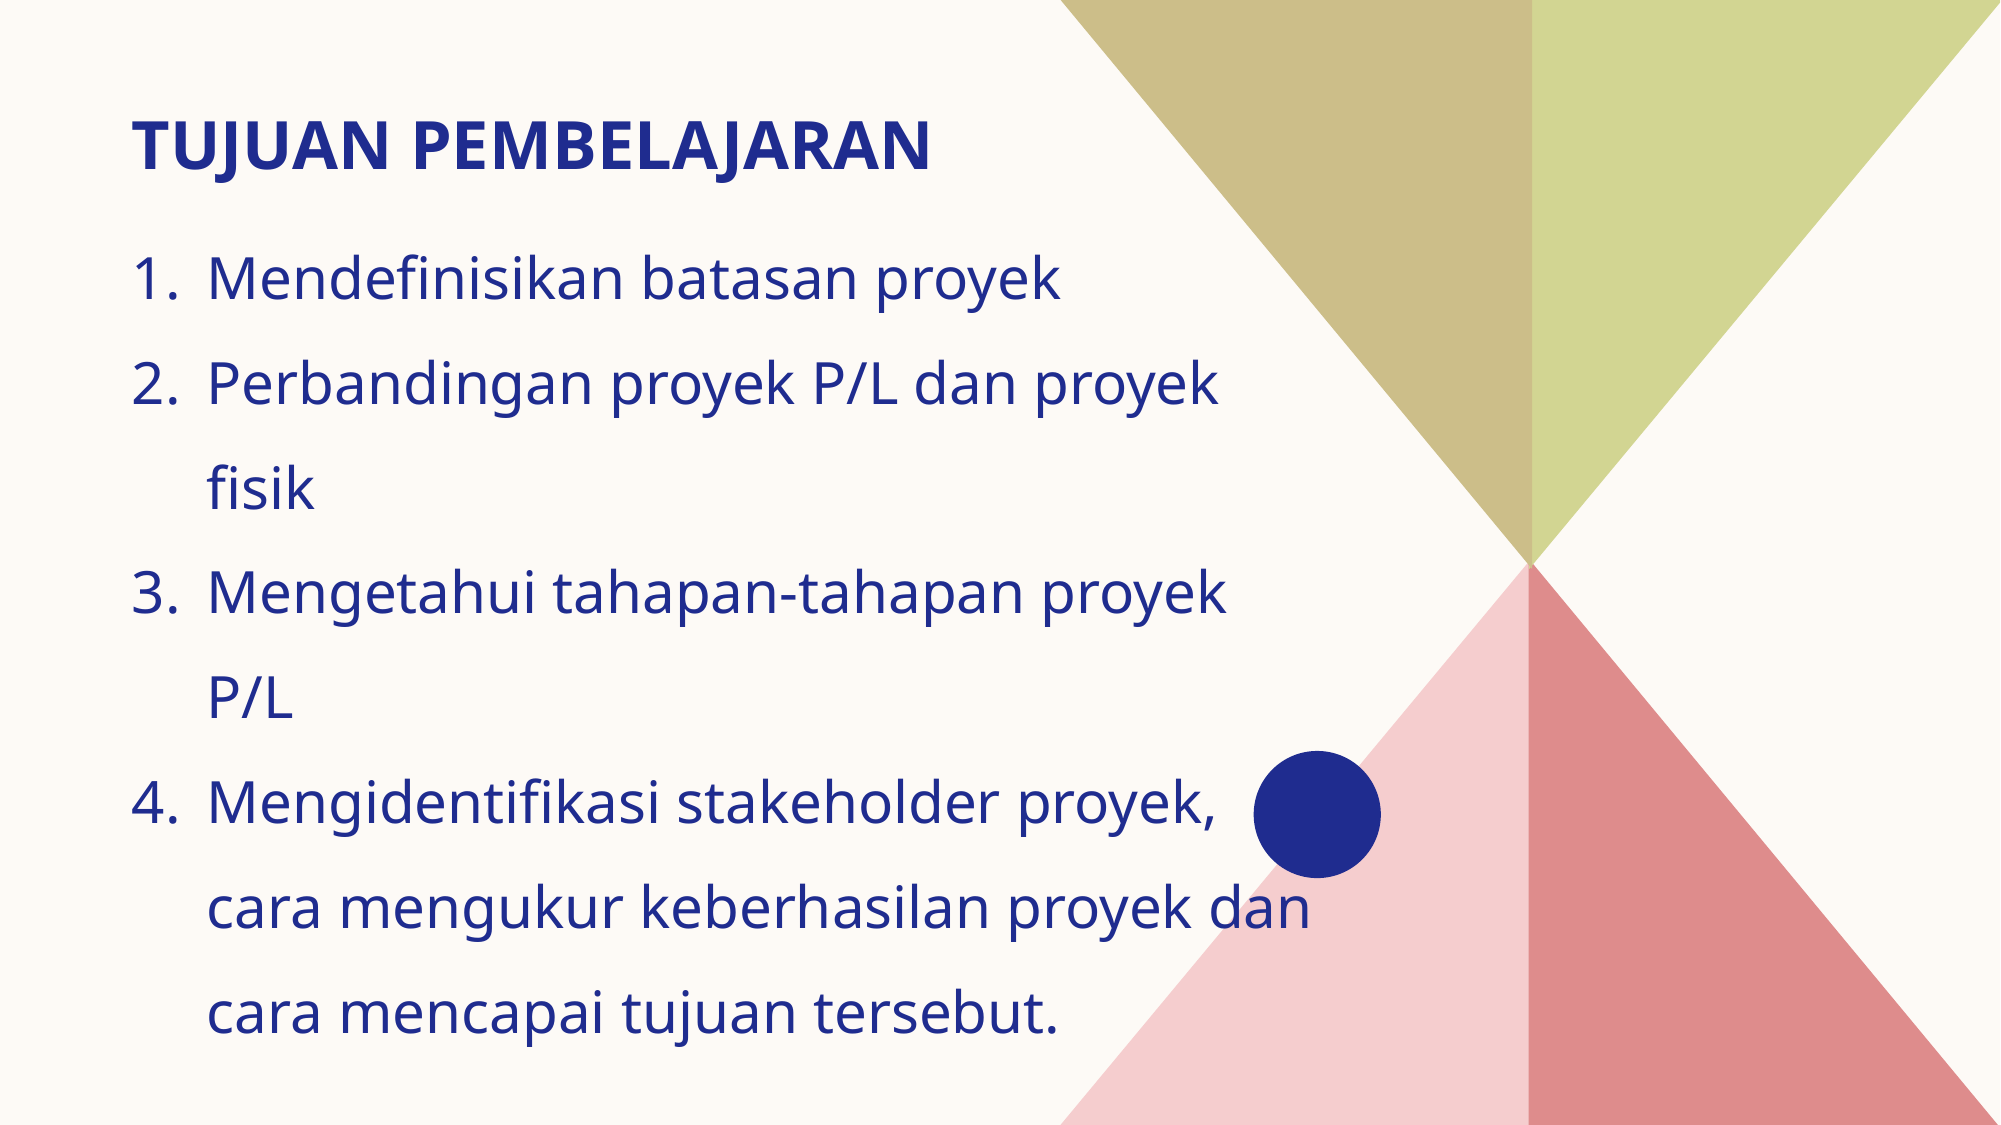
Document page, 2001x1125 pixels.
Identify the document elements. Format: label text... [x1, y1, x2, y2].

list Mendefinisikan batasan proyek Perbandingan proyek P/L dan proyek fisik Mengetahui tahapan-tahapan proyek P/L Mengidentifikasi stakeholder proyek, cara mengukur keberhasilan proyek dan cara mencapai tujuan tersebut. [116, 198, 1330, 925]
title Tujuan pembelajaran [116, 95, 1229, 198]
